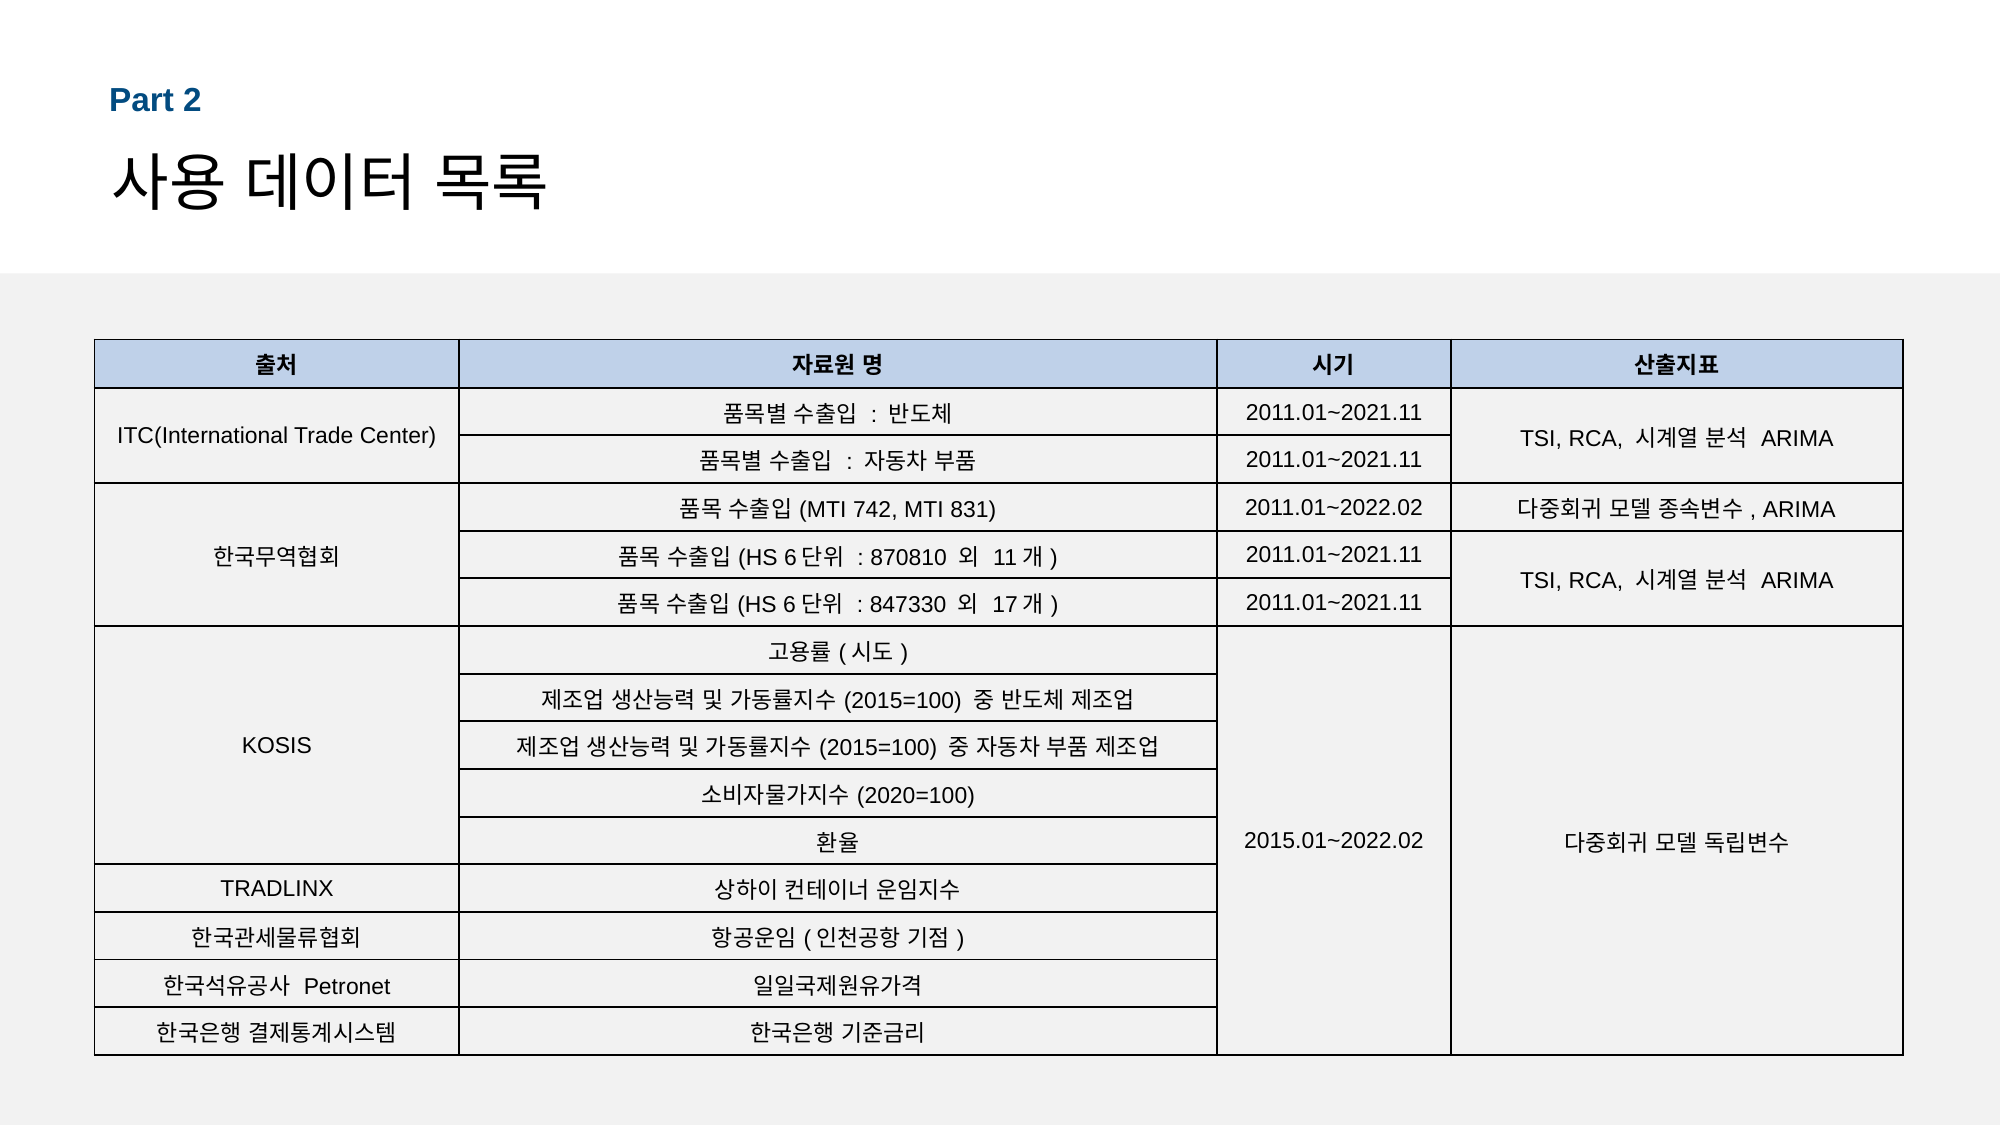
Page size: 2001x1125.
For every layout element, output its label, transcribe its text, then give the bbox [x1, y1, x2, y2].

table_header 출처 [95, 340, 458, 387]
table_cell 일일국제원유가격 [460, 960, 1216, 1006]
table_cell 고용률(시도) [460, 627, 1216, 673]
table_cell TRADLINX [95, 865, 458, 911]
table_cell 2011.01~2022.02 [1218, 484, 1450, 530]
table_cell 2011.01~2021.11 [1218, 579, 1450, 625]
text_box 사용 데이터 목록 [96, 135, 820, 226]
text_box Part 2 [94, 70, 233, 126]
table_cell 제조업 생산능력 및 가동률지수(2015=100) 중 자동차 부품 제조업 [460, 722, 1216, 768]
table_cell 2011.01~2021.11 [1218, 389, 1450, 434]
table_cell TSI, RCA, 시계열 분석 ARIMA [1452, 532, 1902, 625]
text_box [0, 272, 2000, 1125]
table_cell 한국무역협회 [95, 484, 458, 625]
table_cell 품목 수출입(HS 6단위 : 847330 외 17개) [460, 579, 1216, 625]
table_cell 환율 [460, 818, 1216, 863]
table_cell TSI, RCA, 시계열 분석 ARIMA [1452, 389, 1902, 482]
table_cell 한국관세물류협회 [95, 913, 458, 959]
table_header 산출지표 [1452, 340, 1902, 387]
table_cell 제조업 생산능력 및 가동률지수(2015=100) 중 반도체 제조업 [460, 675, 1216, 720]
table_header 시기 [1218, 340, 1450, 387]
table_cell 항공운임(인천공항 기점) [460, 913, 1216, 959]
table_cell KOSIS [95, 627, 458, 863]
table_cell 한국석유공사 Petronet [95, 960, 458, 1006]
table_cell 품목별 수출입 : 자동차 부품 [460, 436, 1216, 482]
table_cell 품목 수출입(HS 6단위 : 870810 외 11개) [460, 532, 1216, 577]
table_cell 한국은행 결제통계시스템 [95, 1008, 458, 1054]
table_header 자료원 명 [460, 340, 1216, 387]
table_cell ITC(International Trade Center) [95, 389, 458, 482]
table_cell 품목 수출입(MTI 742, MTI 831) [460, 484, 1216, 530]
table_cell 다중회귀 모델 독립변수 [1452, 627, 1902, 1054]
table_cell 2011.01~2021.11 [1218, 436, 1450, 482]
table_cell 품목별 수출입 : 반도체 [460, 389, 1216, 434]
table_cell 2011.01~2021.11 [1218, 532, 1450, 577]
table_cell 한국은행 기준금리 [460, 1008, 1216, 1054]
table_cell 2015.01~2022.02 [1218, 627, 1450, 1054]
table_cell 상하이 컨테이너 운임지수 [460, 865, 1216, 911]
table_cell 소비자물가지수(2020=100) [460, 770, 1216, 816]
table_cell 다중회귀 모델 종속변수, ARIMA [1452, 484, 1902, 530]
